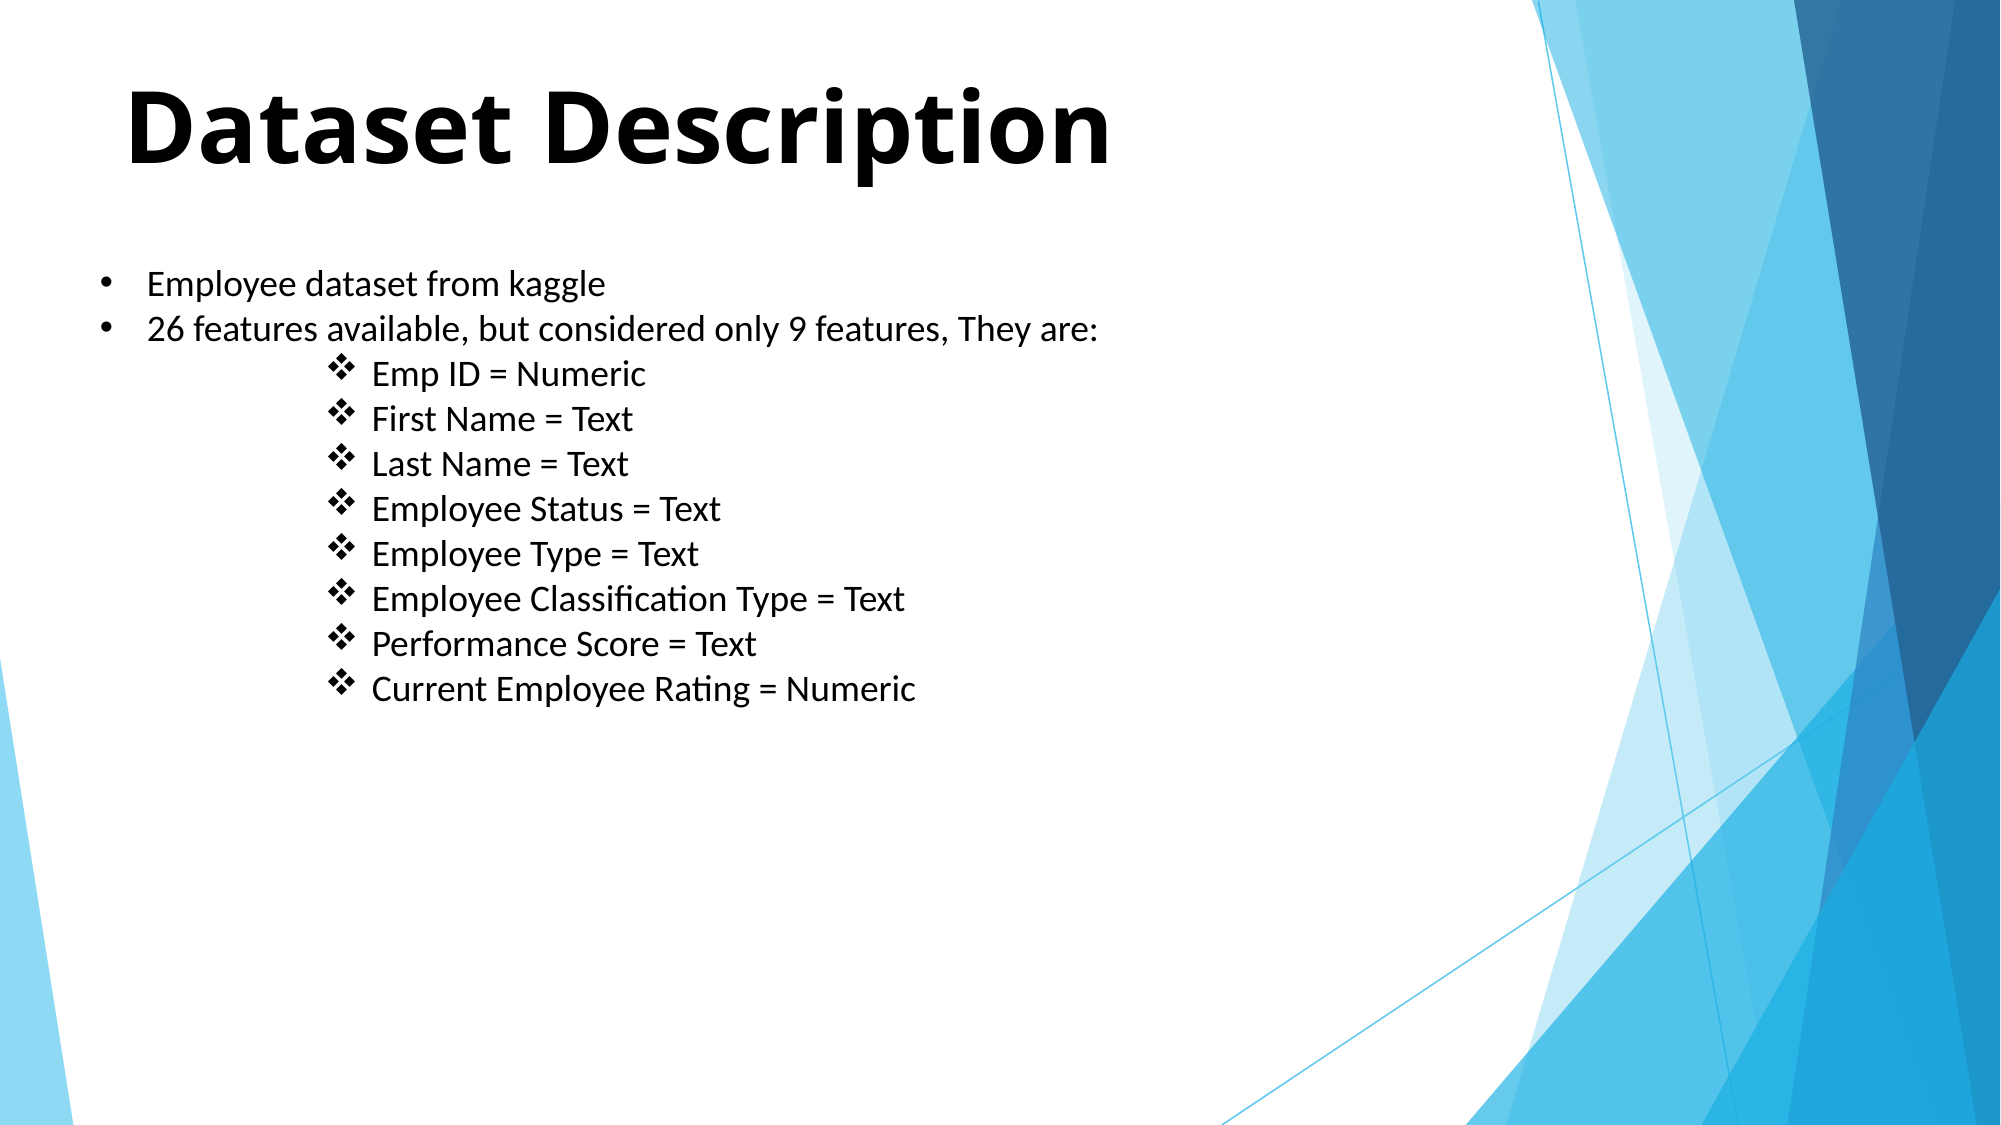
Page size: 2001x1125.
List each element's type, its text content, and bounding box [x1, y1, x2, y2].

list Employee dataset from kaggle 26 features available, but considered only 9 features, They are: Emp ID = Numeric First Name = Text Last Name = Text Employee Status = Text Employee Type = Text Employee Classification Type = Text Performance Score = Text Current Employee Rating = Numeric [99, 258, 1900, 759]
title Dataset Description [123, 63, 1877, 188]
